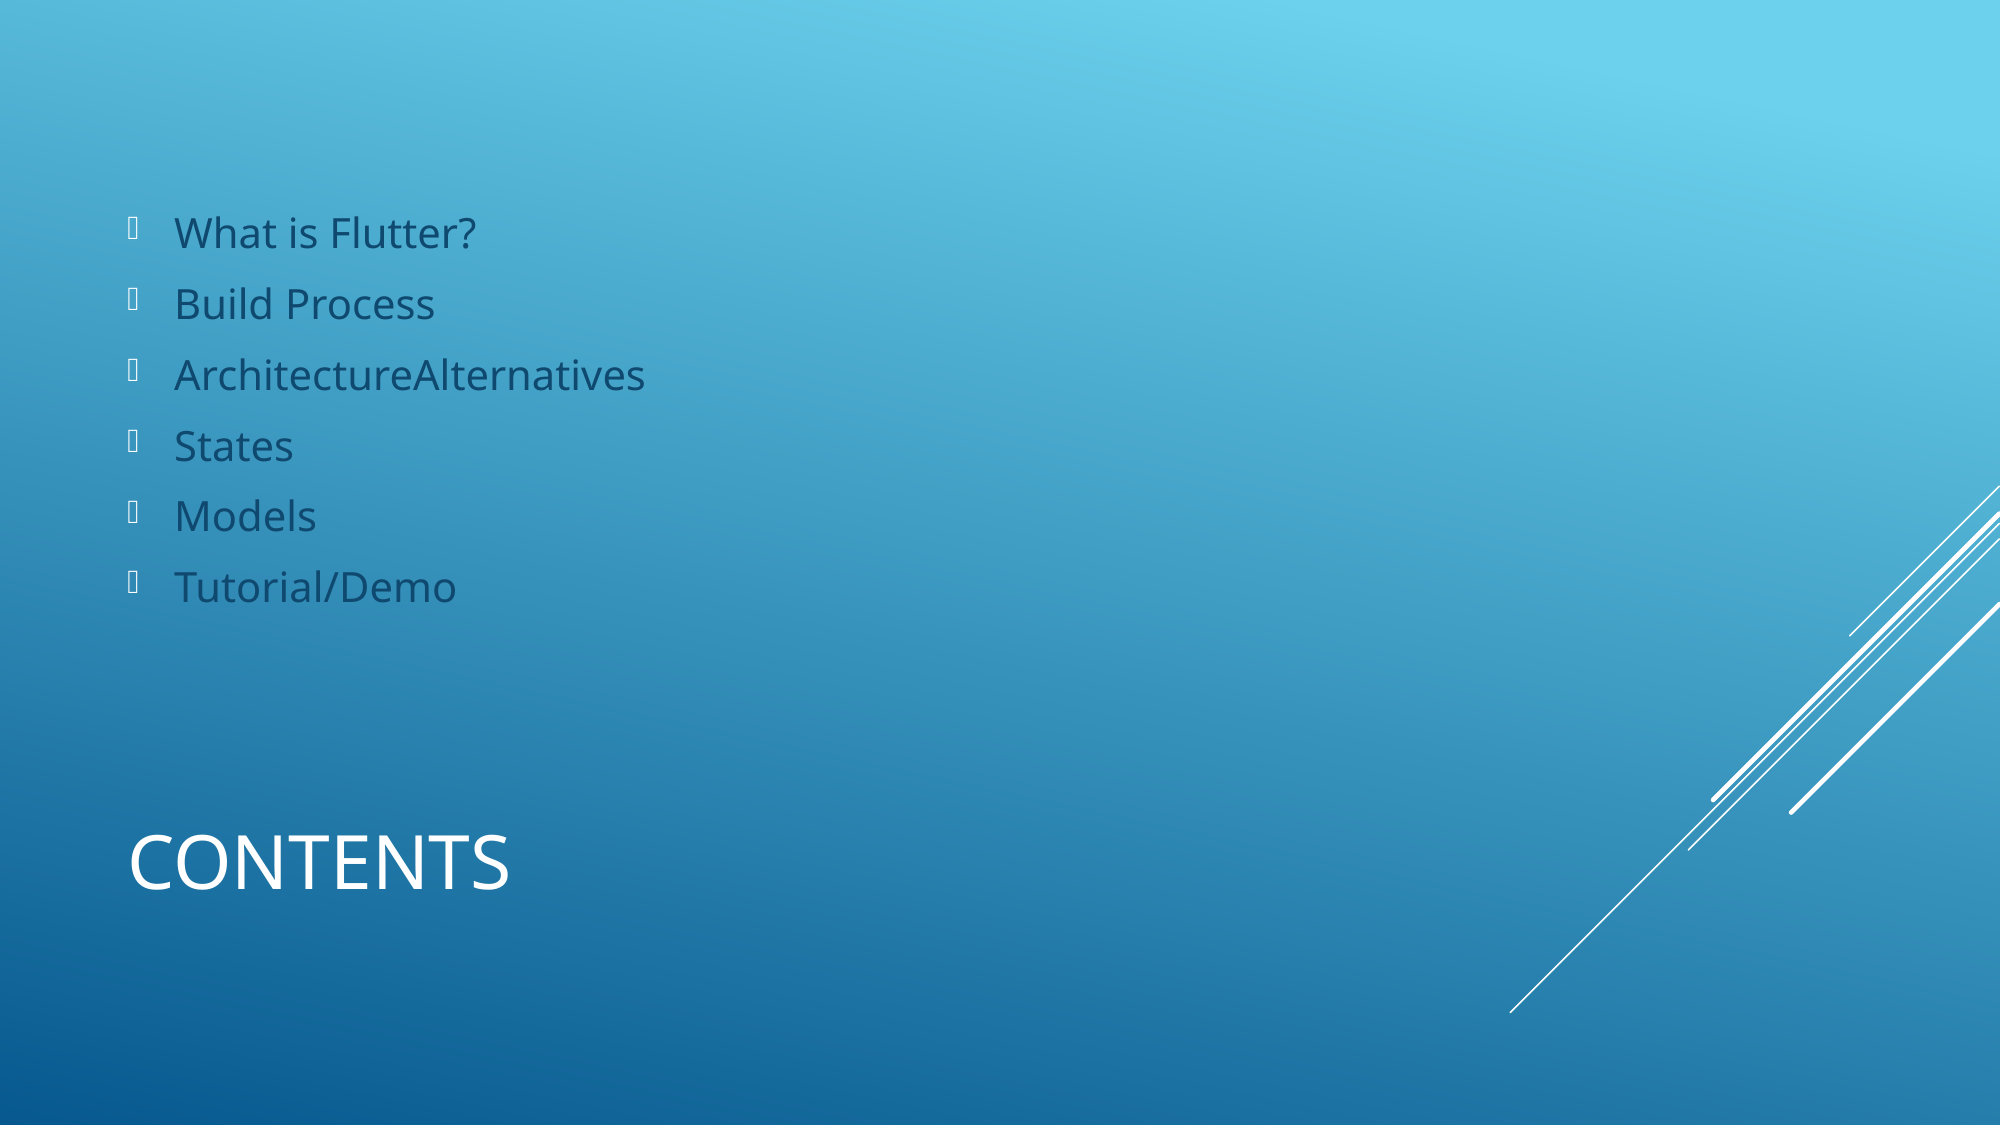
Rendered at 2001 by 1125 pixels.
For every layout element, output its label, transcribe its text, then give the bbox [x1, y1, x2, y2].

list What is Flutter? Build Process ArchitectureAlternatives States Models Tutorial/Demo [112, 112, 1513, 706]
title Contents [112, 736, 1513, 984]
